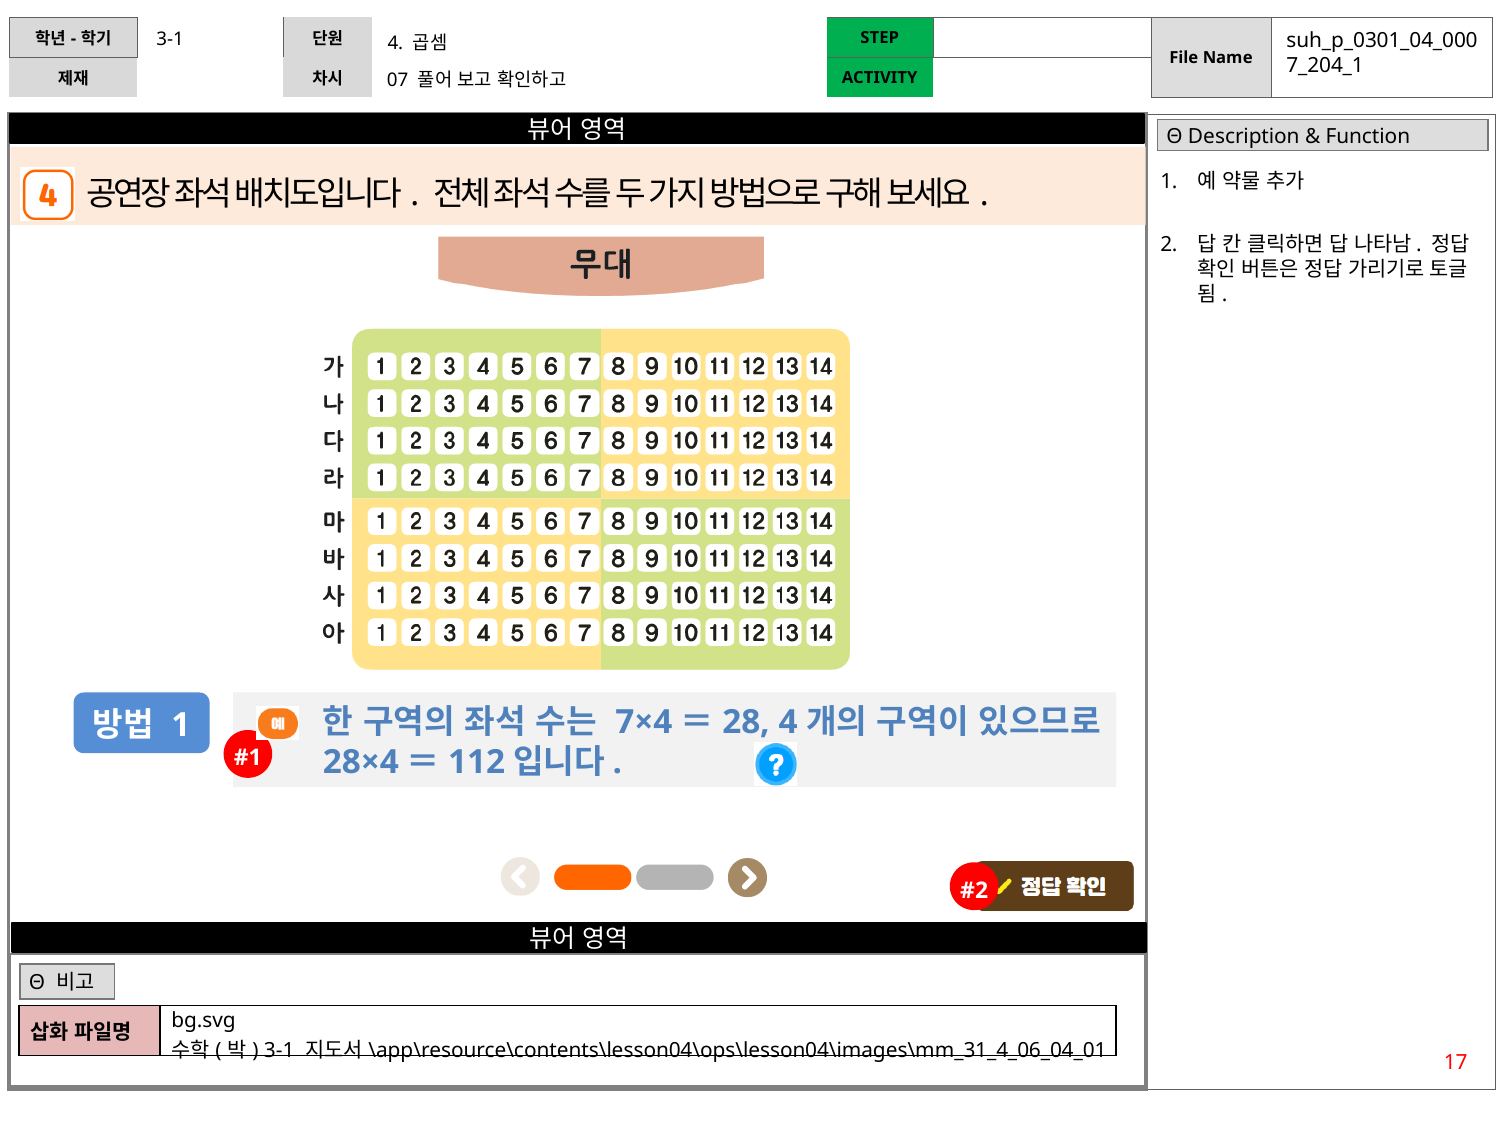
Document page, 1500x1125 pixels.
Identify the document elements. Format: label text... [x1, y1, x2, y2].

table_header 삽화 파일명 [20, 1006, 159, 1055]
table_header Θ Description & Function [1158, 120, 1487, 150]
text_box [303, 225, 861, 674]
picture [754, 742, 797, 786]
text_box 한 구역의 좌석 수는 7×4＝28, 4개의 구역이 있으므로 28×4＝112입니다. [233, 692, 1117, 787]
text_box 4. 곱셈 [372, 23, 828, 48]
text_box 3-1 [141, 18, 284, 55]
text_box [498, 854, 768, 899]
text_box 예 약물 추가 답 칸 클릭하면 답 나타남. 정답 확인 버튼은 정답 가리기로 토글 됨. [1145, 160, 1500, 470]
text_box suh_p_0301_04_0007_204_1 [1271, 18, 1500, 84]
picture [20, 166, 76, 221]
text_box 공연장 좌석 배치도입니다. 전체 좌석 수를 두 가지 방법으로 구해 보세요. [72, 165, 1145, 220]
picture [256, 706, 299, 741]
table_header bg.svg 수학(박) 3-1 지도서\app\resource\contents\lesson04\ops\lesson04\images\mm_31_4_06_04_01 [161, 1006, 1115, 1055]
text_box 07 풀어 보고 확인하고 [372, 60, 821, 96]
text_box #2 [947, 860, 969, 912]
text_box #1 [221, 727, 275, 780]
text_box 방법 1 [73, 692, 210, 754]
picture [973, 857, 1137, 912]
text_box [9, 145, 1148, 227]
